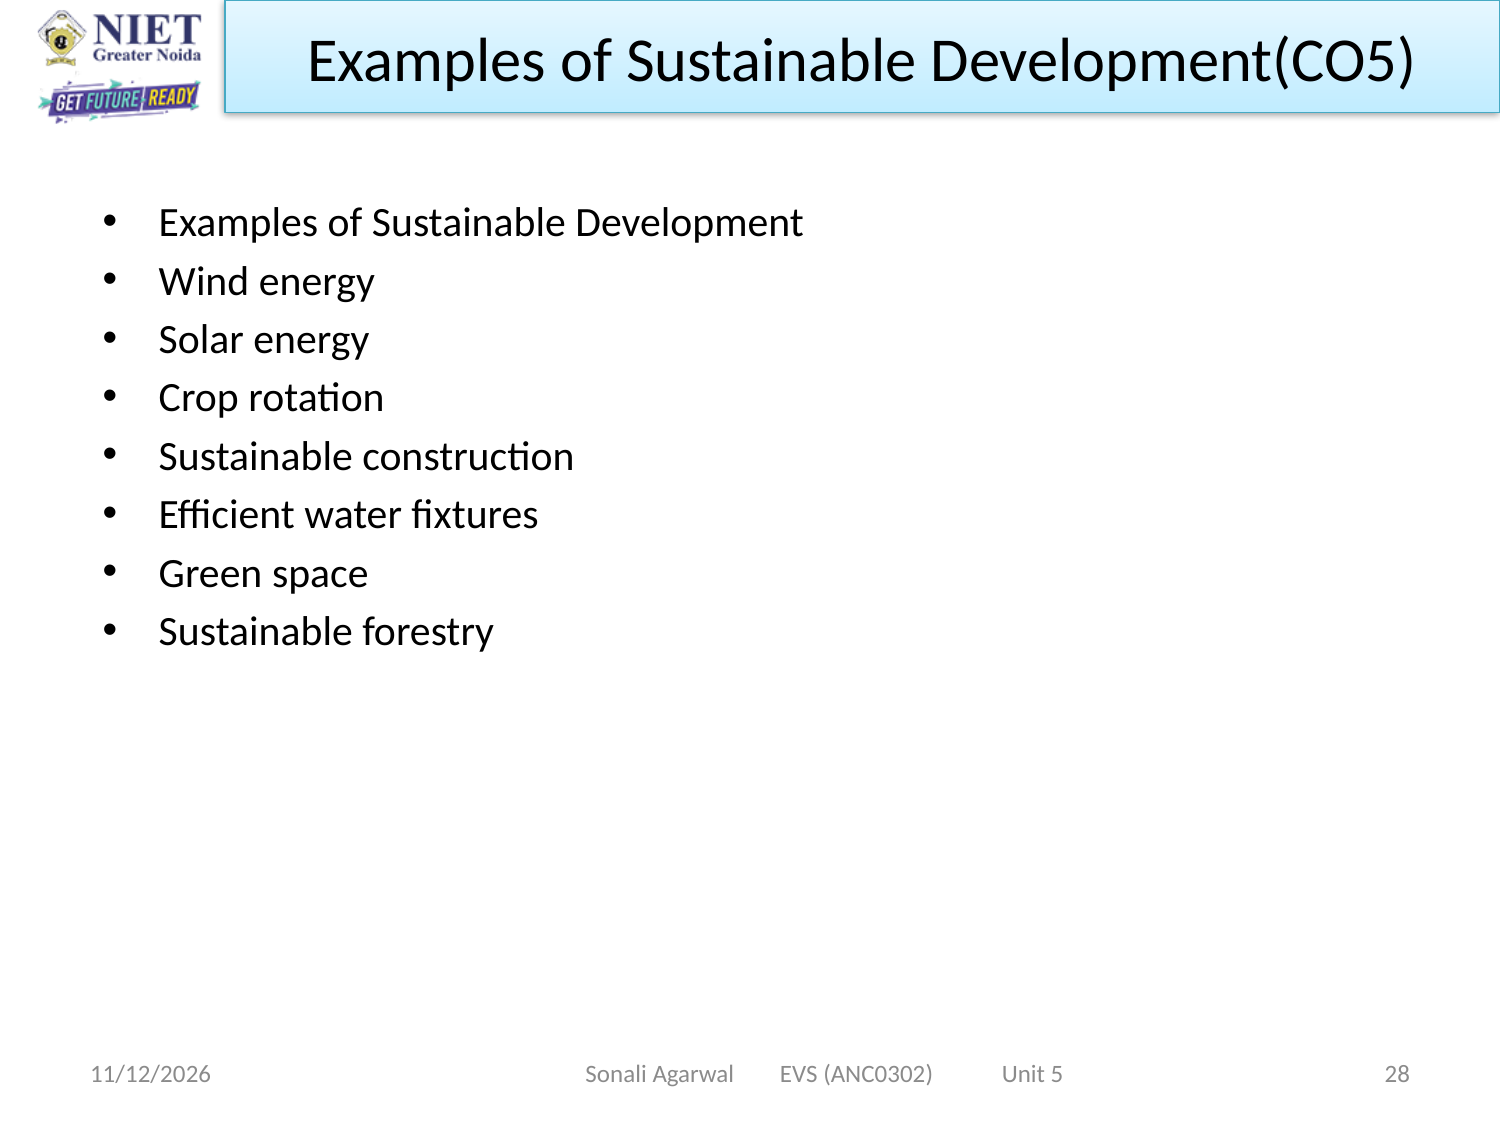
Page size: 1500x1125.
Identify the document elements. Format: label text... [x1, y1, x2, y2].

list Examples of Sustainable Development Wind energy Solar energy Crop rotation Sustainable construction Efficient water fixtures Green space Sustainable forestry [87, 187, 1438, 930]
slide_number 28 [1074, 1042, 1425, 1103]
text_box Examples of Sustainable Development(CO5) [238, 0, 1500, 113]
footer Sonali Agarwal EVS (ANC0302) Unit 5 [412, 1042, 1074, 1103]
picture [0, 0, 238, 135]
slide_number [75, 1042, 412, 1103]
